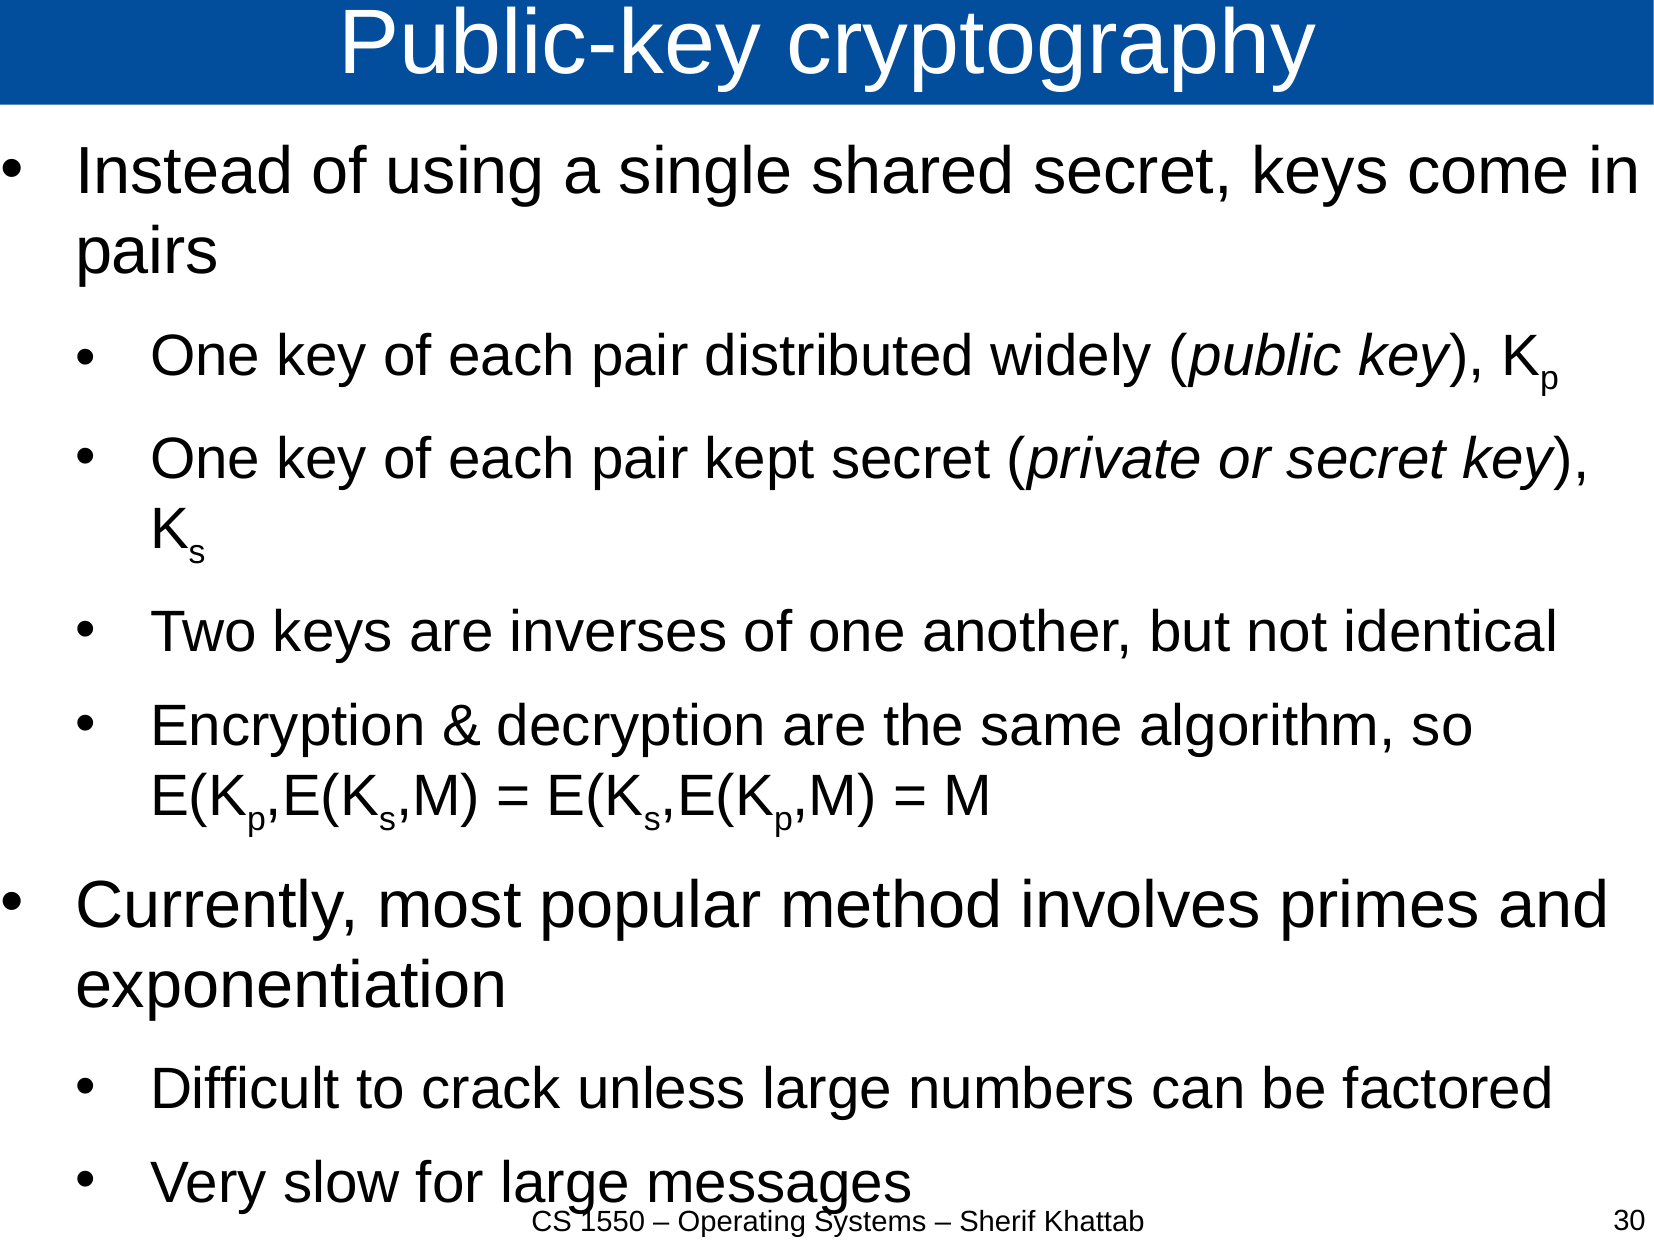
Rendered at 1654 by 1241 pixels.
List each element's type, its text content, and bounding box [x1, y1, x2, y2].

slide_number 30 [1265, 1200, 1647, 1241]
list Instead of using a single shared secret, keys come in pairs One key of each pair distributed widely (public key), Kp One key of each pair kept secret (private or secret key), Ks Two keys are inverses of one another, but not identical Encryption & decryption are the same algorithm, so E(Kp,E(Ks,M) = E(Ks,E(Kp,M) = M Currently, most popular method involves primes and exponentiation Difficult to crack unless large numbers can be factored Very slow for large messages [0, 127, 1654, 1195]
title Public-key cryptography [0, 0, 1654, 105]
footer CS 1550 – Operating Systems – Sherif Khattab [460, 1201, 1217, 1241]
